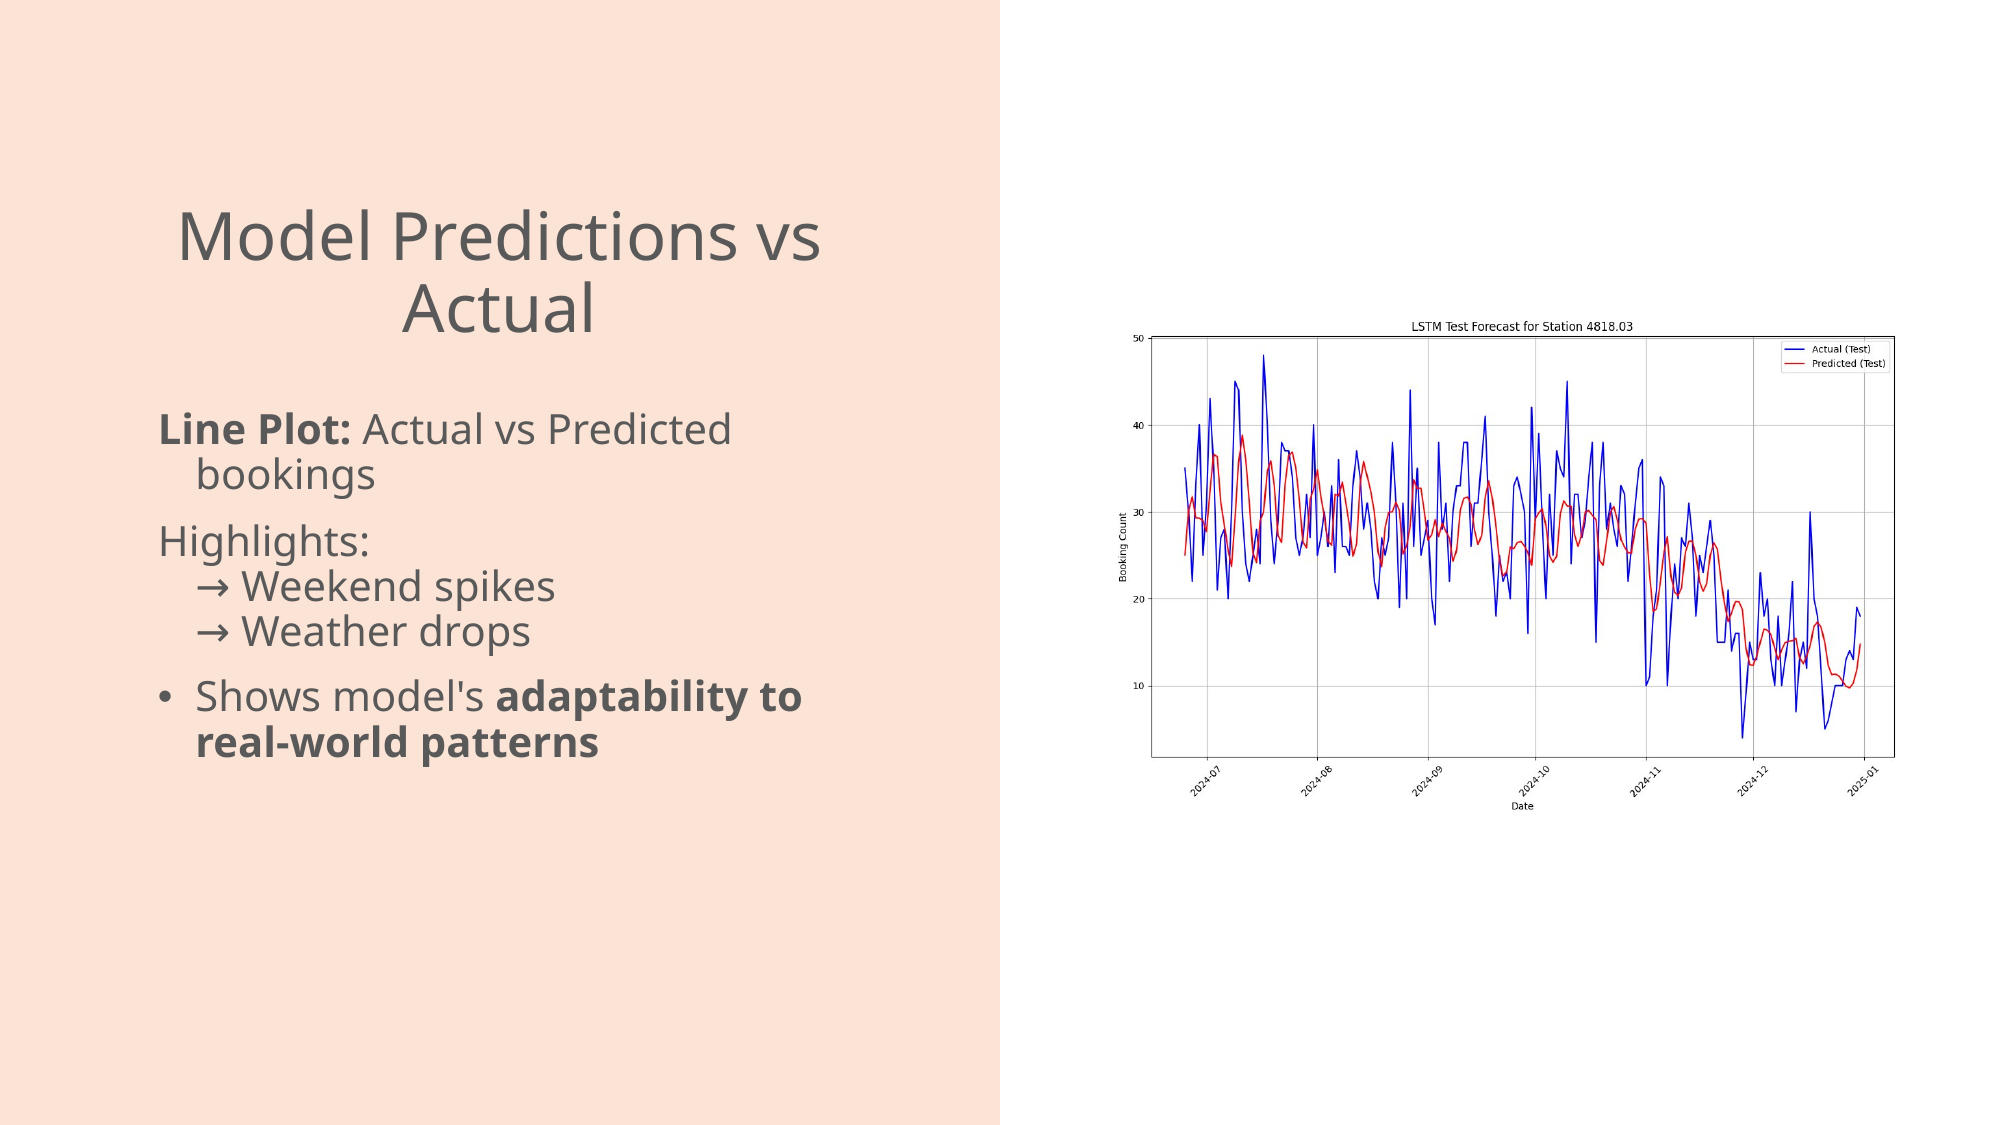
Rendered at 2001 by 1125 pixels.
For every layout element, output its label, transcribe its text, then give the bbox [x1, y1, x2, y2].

title Model Predictions vs Actual [142, 112, 858, 355]
text_box [0, 0, 1001, 1125]
list Line Plot: Actual vs Predicted bookings Highlights: → Weekend spikes → Weather drops Shows model's adaptability to real-world patterns [142, 401, 858, 1020]
picture [1111, 313, 1900, 819]
text_box [1001, 0, 2000, 1125]
